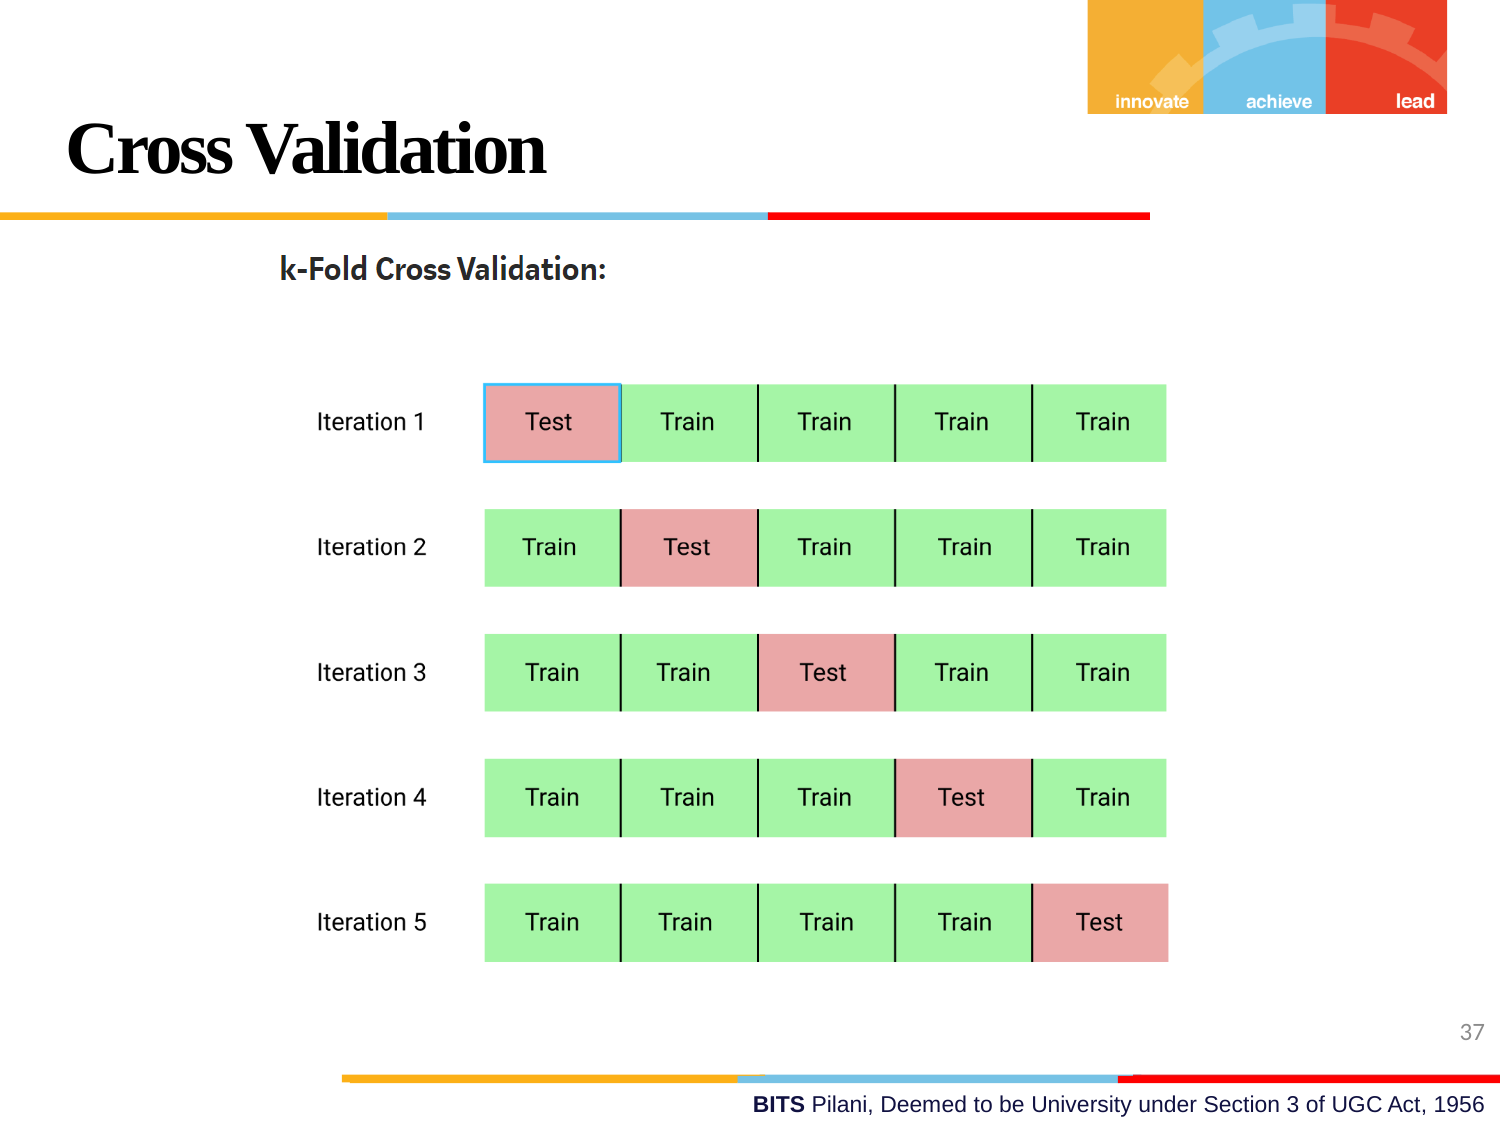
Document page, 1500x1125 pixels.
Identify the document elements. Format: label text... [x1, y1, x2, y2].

slide_number 37 [1149, 1000, 1500, 1061]
list Cross Validation [50, 57, 1088, 246]
picture [1087, 0, 1448, 114]
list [247, 244, 1202, 988]
